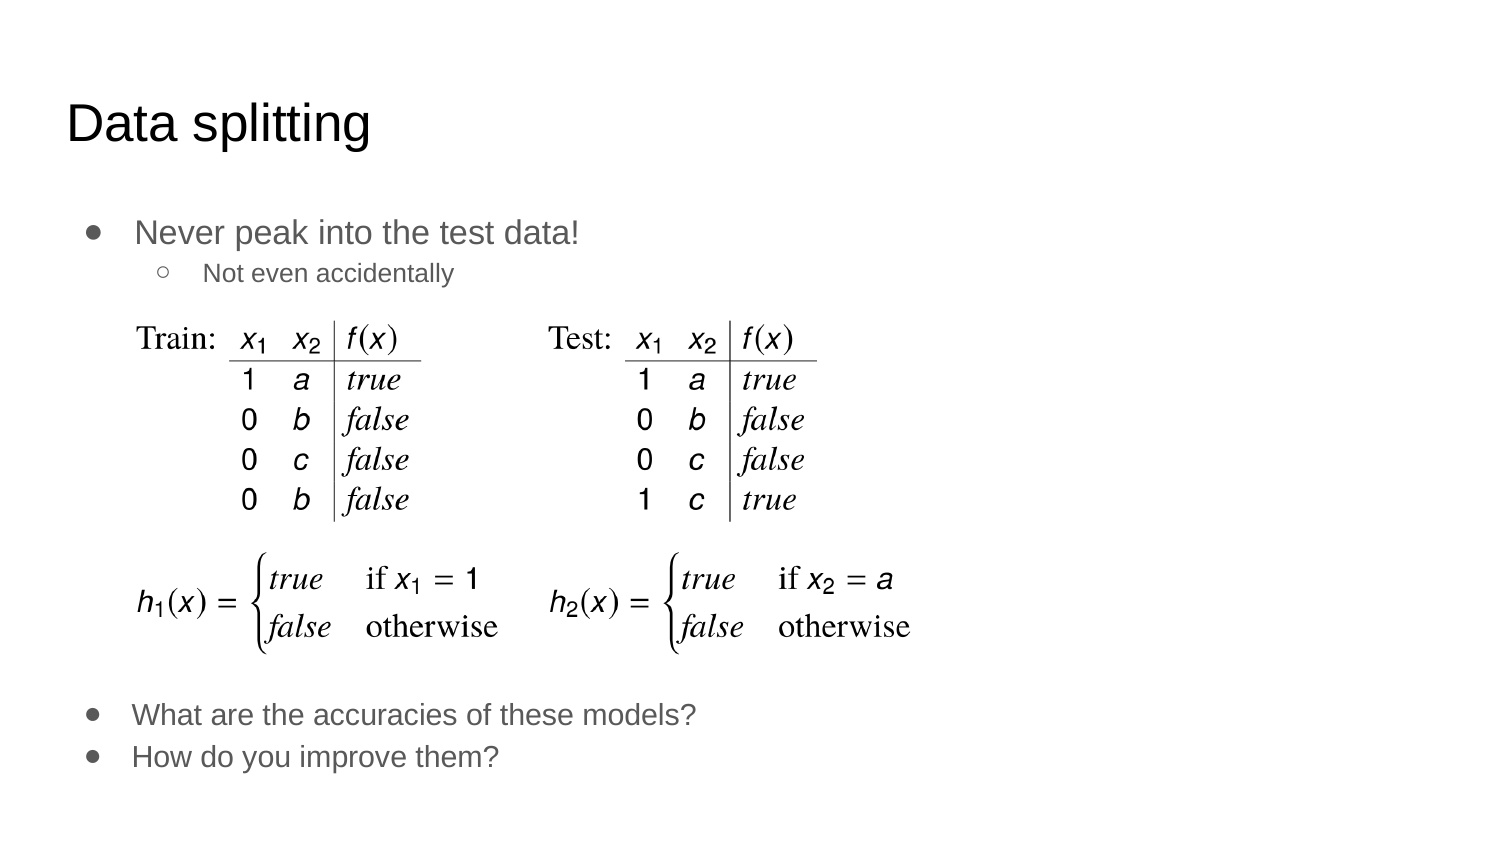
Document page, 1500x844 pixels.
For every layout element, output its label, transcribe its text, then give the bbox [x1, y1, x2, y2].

picture [128, 303, 926, 675]
list What are the accuracies of these models? How do you improve them? [51, 674, 1449, 790]
list Never peak into the test data! Not even accidentally [51, 189, 1449, 304]
title Data splitting [51, 72, 1449, 167]
